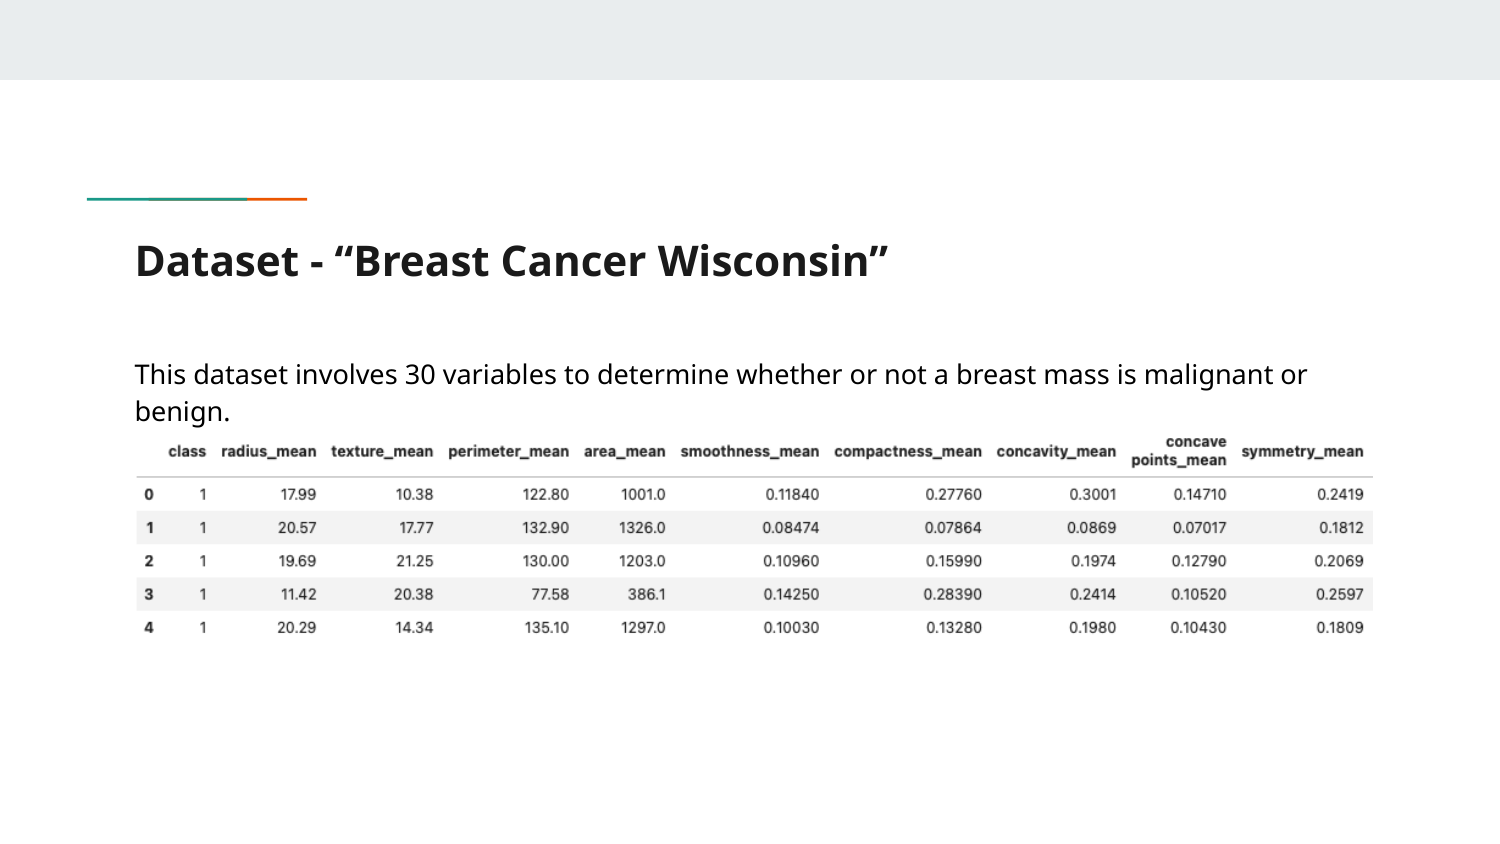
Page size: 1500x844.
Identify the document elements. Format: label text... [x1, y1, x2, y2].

list This dataset involves 30 variables to determine whether or not a breast mass is malignant or benign. Head of the data for the first few columns: [119, 341, 1381, 712]
title Dataset - “Breast Cancer Wisconsin” [119, 216, 1381, 305]
picture [126, 437, 1373, 654]
